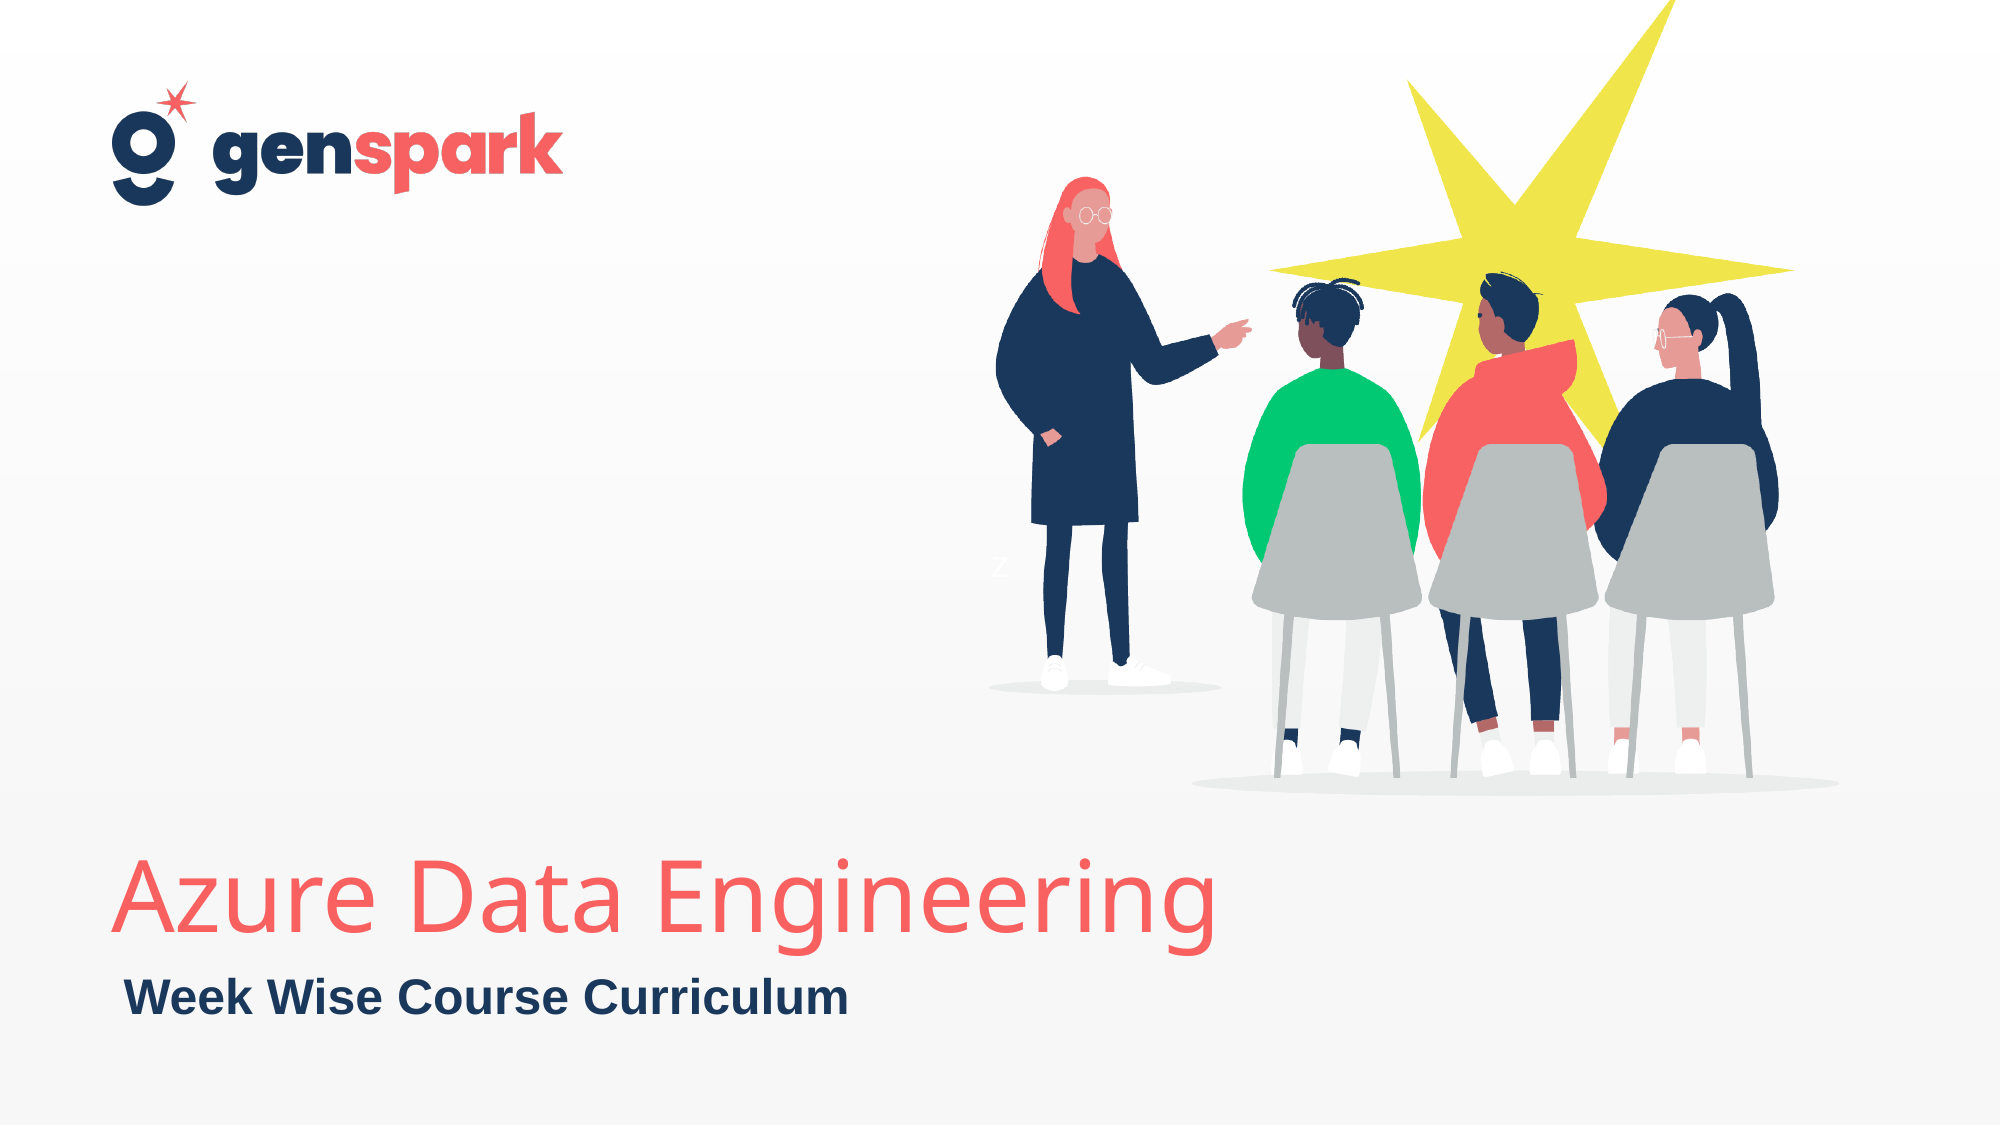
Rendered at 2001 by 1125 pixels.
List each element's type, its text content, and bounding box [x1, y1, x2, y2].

subtitle Week Wise Course Curriculum [111, 964, 1888, 1046]
picture [112, 80, 563, 206]
title Azure Data Engineering [111, 815, 1888, 953]
picture [988, 0, 1840, 796]
